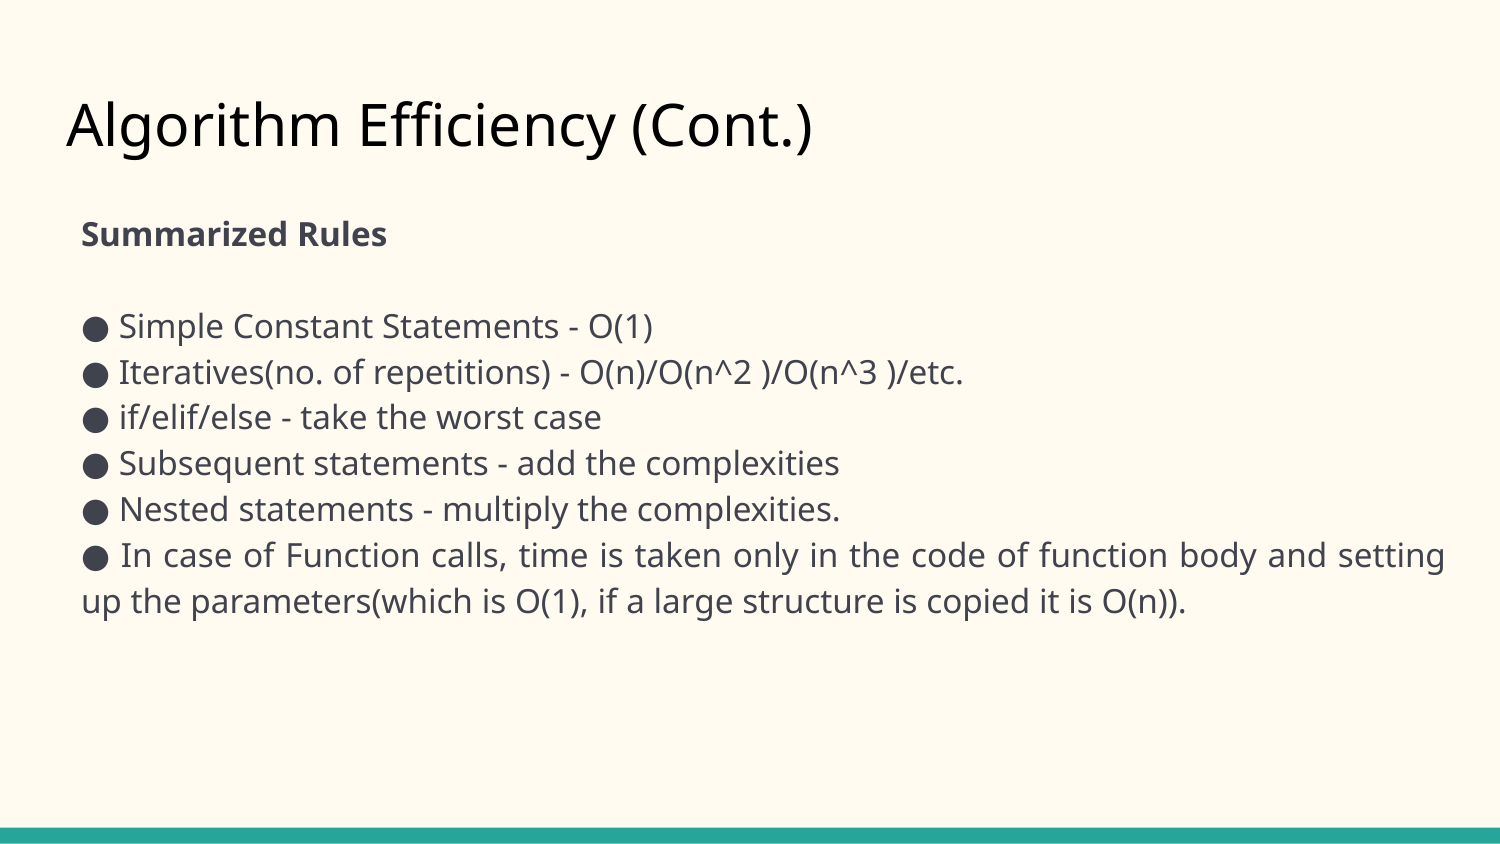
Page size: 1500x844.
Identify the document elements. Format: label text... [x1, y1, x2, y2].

title Algorithm Efficiency (Cont.) [51, 72, 1449, 174]
list Summarized Rules ● Simple Constant Statements - O(1) ● Iteratives(no. of repetitions) - O(n)/O(n^2 )/O(n^3 )/etc. ● if/elif/else - take the worst case ● Subsequent statements - add the complexities ● Nested statements - multiply the complexities. ● In case of Function calls, time is taken only in the code of function body and setting up the parameters(which is O(1), if a large structure is copied it is O(n)). [66, 192, 1464, 750]
